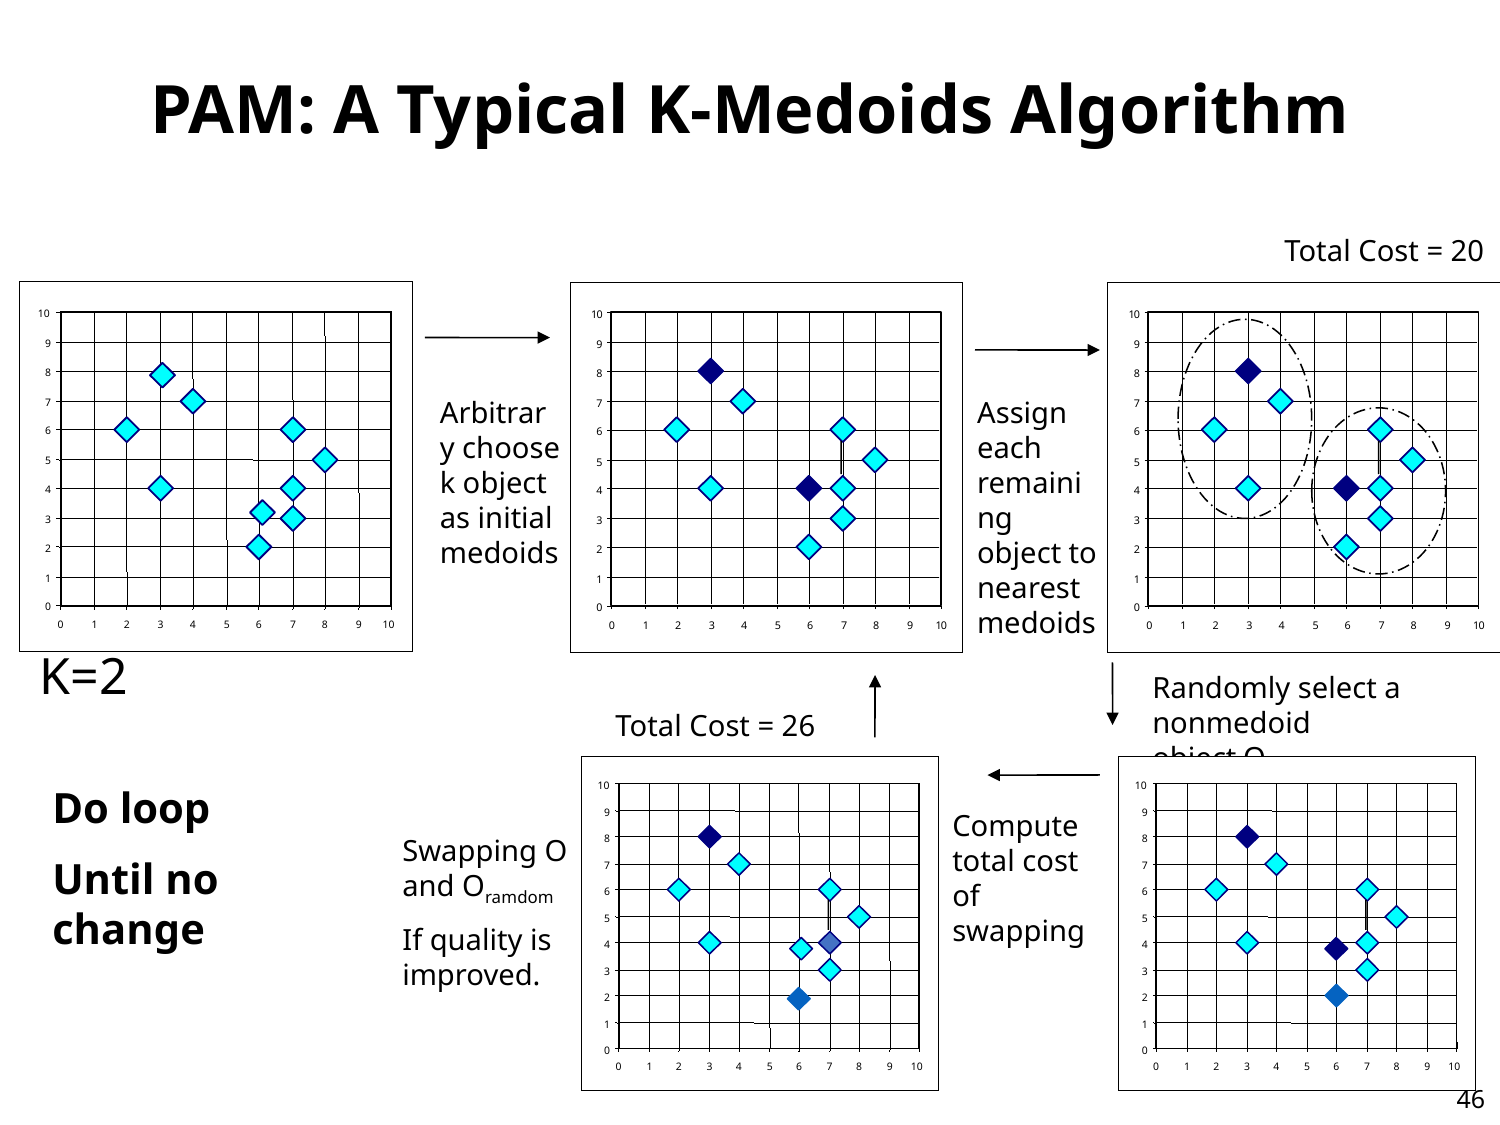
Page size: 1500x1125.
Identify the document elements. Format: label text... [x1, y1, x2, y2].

text_box Compute total cost of swapping [939, 799, 1118, 955]
text_box K=2 [25, 637, 143, 713]
text_box [1106, 663, 1119, 725]
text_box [1118, 756, 1476, 1091]
text_box [868, 675, 882, 738]
text_box Assign each remaining object to nearest medoids [975, 387, 1099, 647]
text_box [581, 756, 939, 1091]
text_box [150, 362, 175, 388]
text_box [987, 768, 1100, 782]
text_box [562, 274, 975, 663]
text_box Total Cost = 20 [1269, 224, 1500, 274]
text_box 46 [1187, 1062, 1500, 1125]
text_box Arbitrary choose k object as initial medoids [424, 387, 562, 612]
text_box [249, 500, 275, 526]
text_box Do loop Until no change [37, 774, 363, 961]
text_box Swapping O and Oramdom If quality is improved. [387, 824, 581, 999]
text_box [19, 281, 413, 652]
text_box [1099, 274, 1500, 663]
title PAM: A Typical K-Medoids Algorithm [0, 62, 1500, 163]
text_box [975, 343, 1099, 357]
text_box Total Cost = 26 [600, 699, 831, 750]
text_box [424, 331, 550, 344]
text_box Randomly select a nonmedoid object,Oramdom [1137, 663, 1500, 787]
